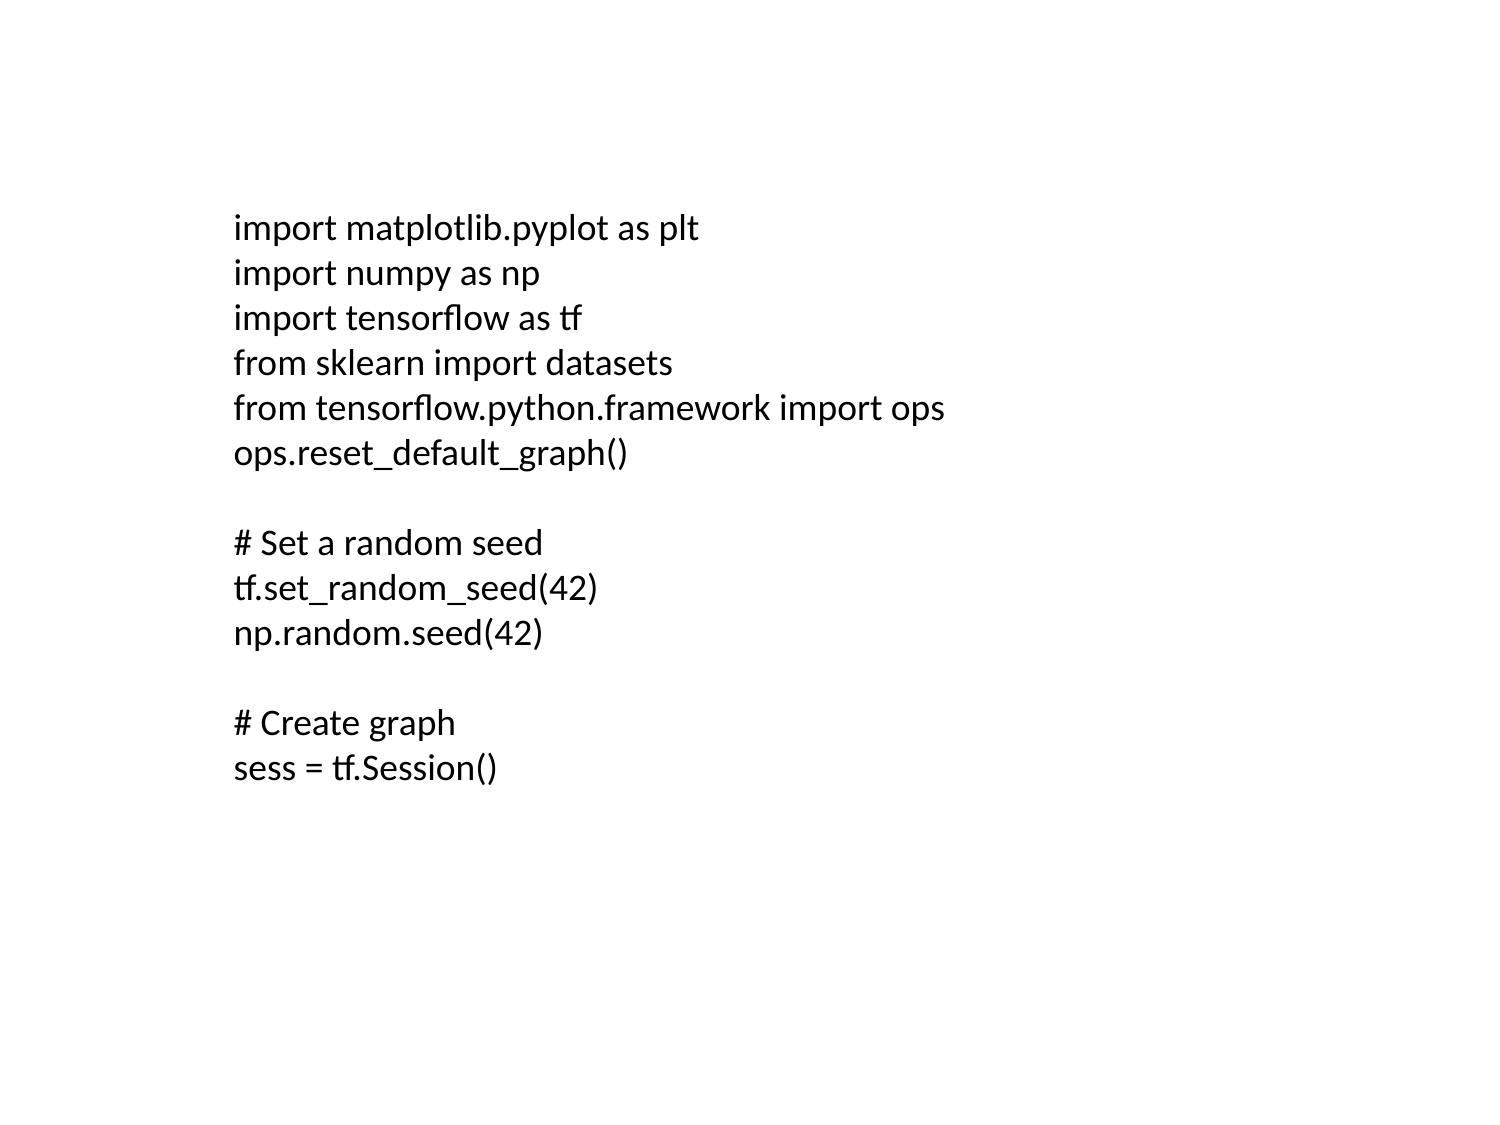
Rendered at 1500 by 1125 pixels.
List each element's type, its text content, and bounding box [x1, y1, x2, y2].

text_box import matplotlib.pyplot as plt import numpy as np import tensorflow as tf from sklearn import datasets from tensorflow.python.framework import ops ops.reset_default_graph() # Set a random seed tf.set_random_seed(42) np.random.seed(42) # Create graph sess = tf.Session() [218, 195, 969, 796]
